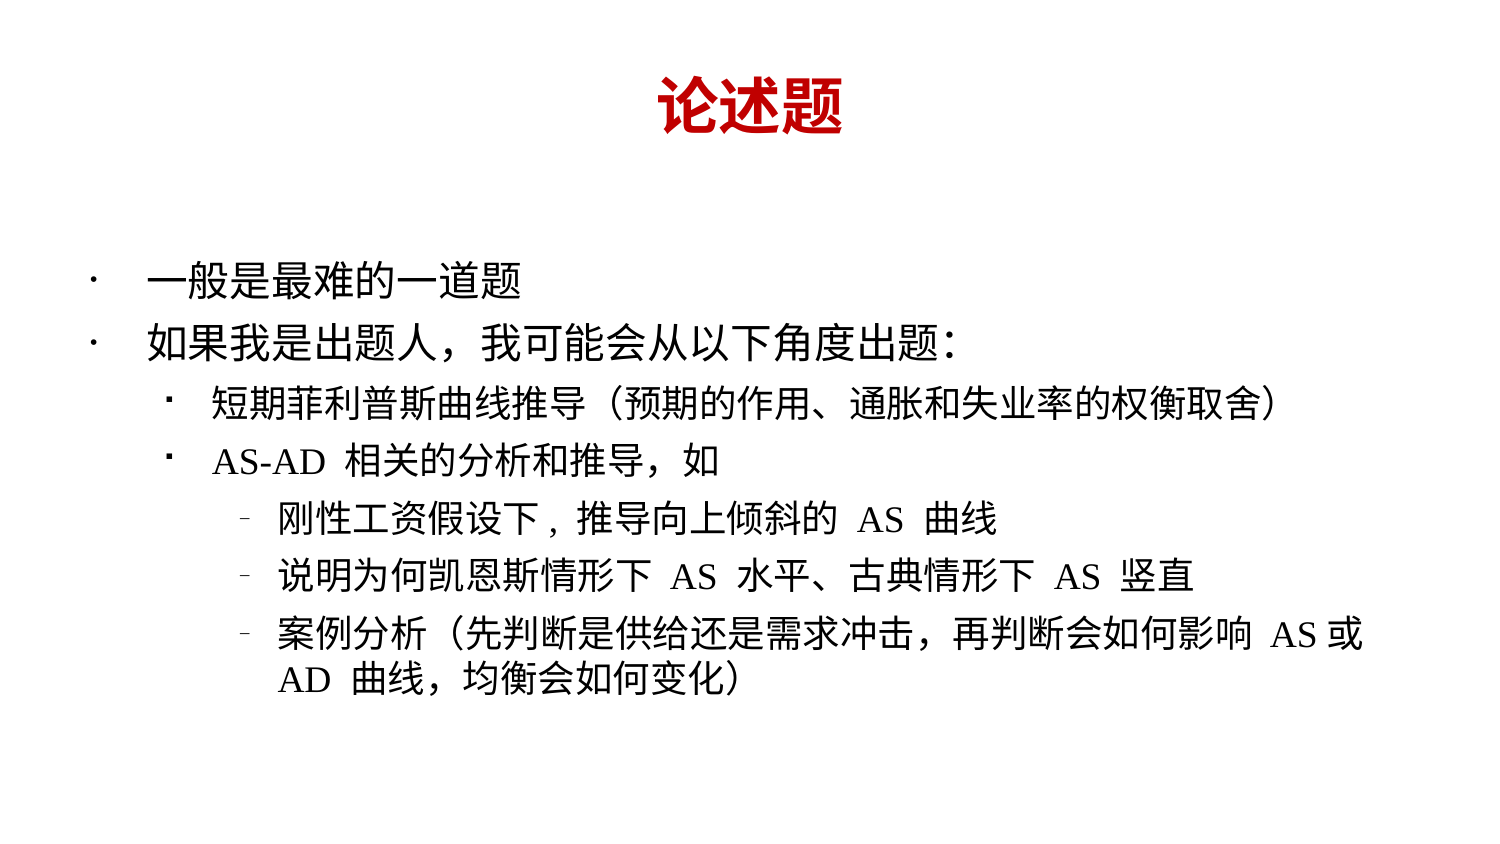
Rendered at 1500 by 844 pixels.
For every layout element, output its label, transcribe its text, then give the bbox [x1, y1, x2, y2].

title 论述题 [75, 33, 1425, 175]
list 一般是最难的一道题 如果我是出题人，我可能会从以下角度出题： 短期菲利普斯曲线推导（预期的作用、通胀和失业率的权衡取舍） AS-AD 相关的分析和推导，如 刚性工资假设下, 推导向上倾斜的 AS 曲线 说明为何凯恩斯情形下 AS 水平、古典情形下 AS 竖直 案例分析（先判断是供给还是需求冲击，再判断会如何影响 AS或AD 曲线，均衡会如何变化） [75, 184, 1425, 754]
